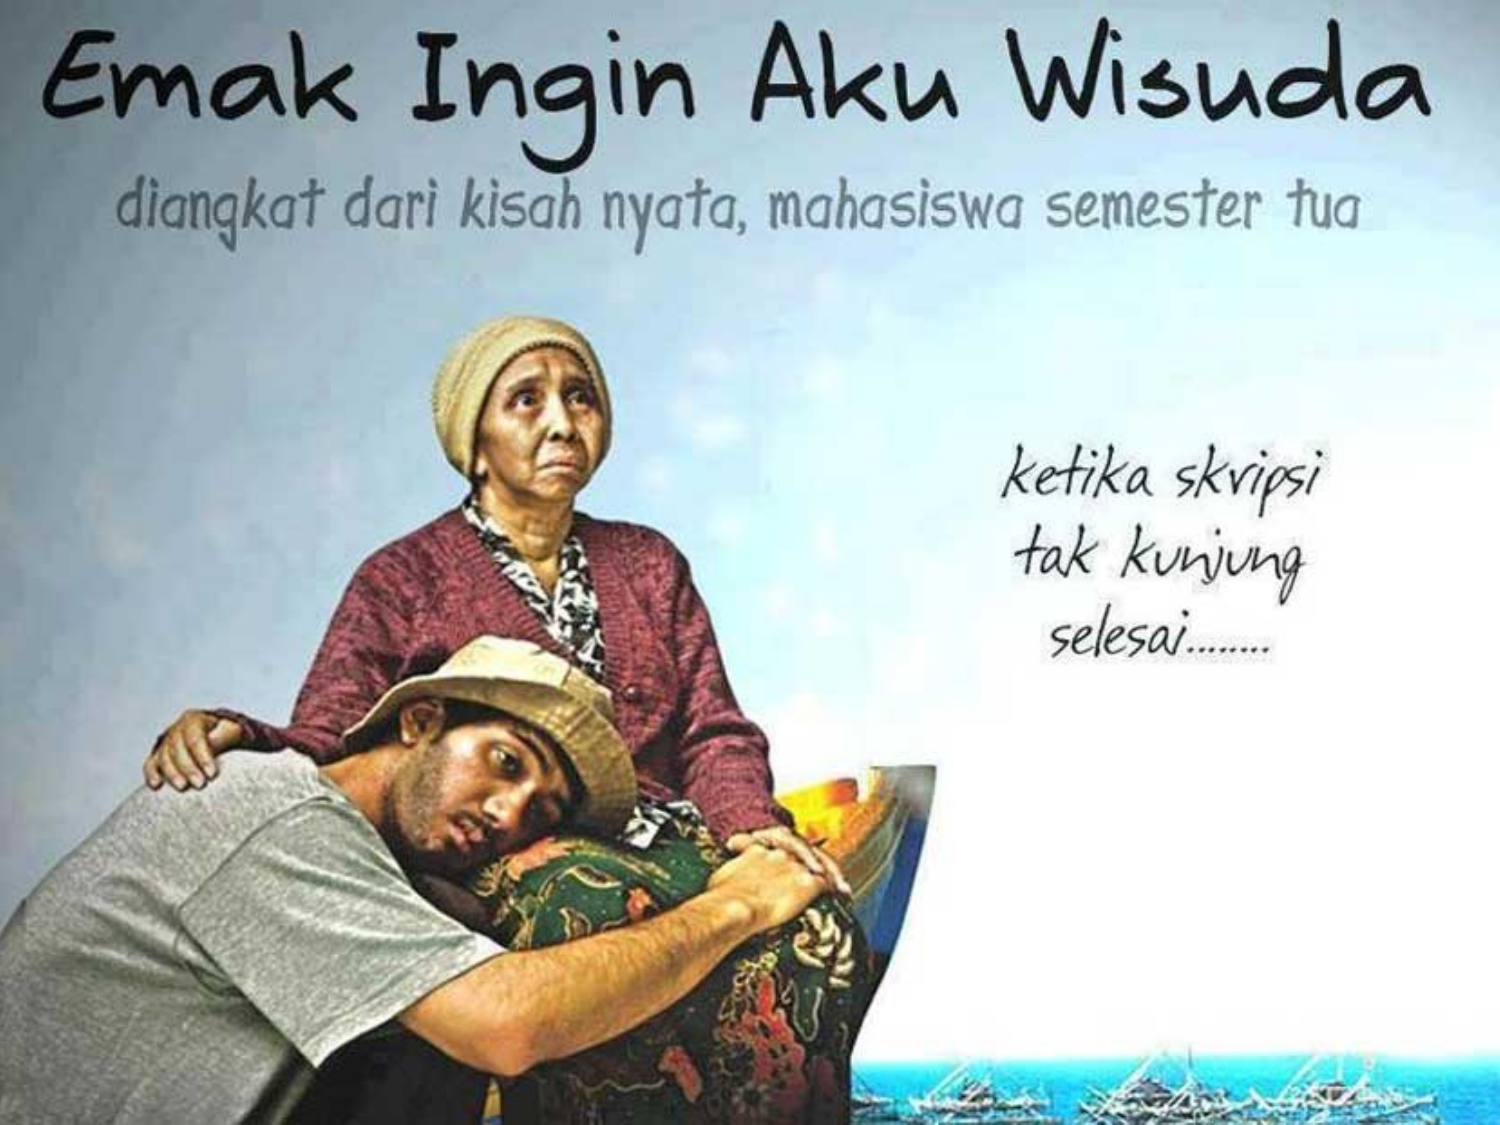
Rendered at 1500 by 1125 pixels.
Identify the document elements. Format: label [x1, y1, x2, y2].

list [0, 0, 1500, 1125]
